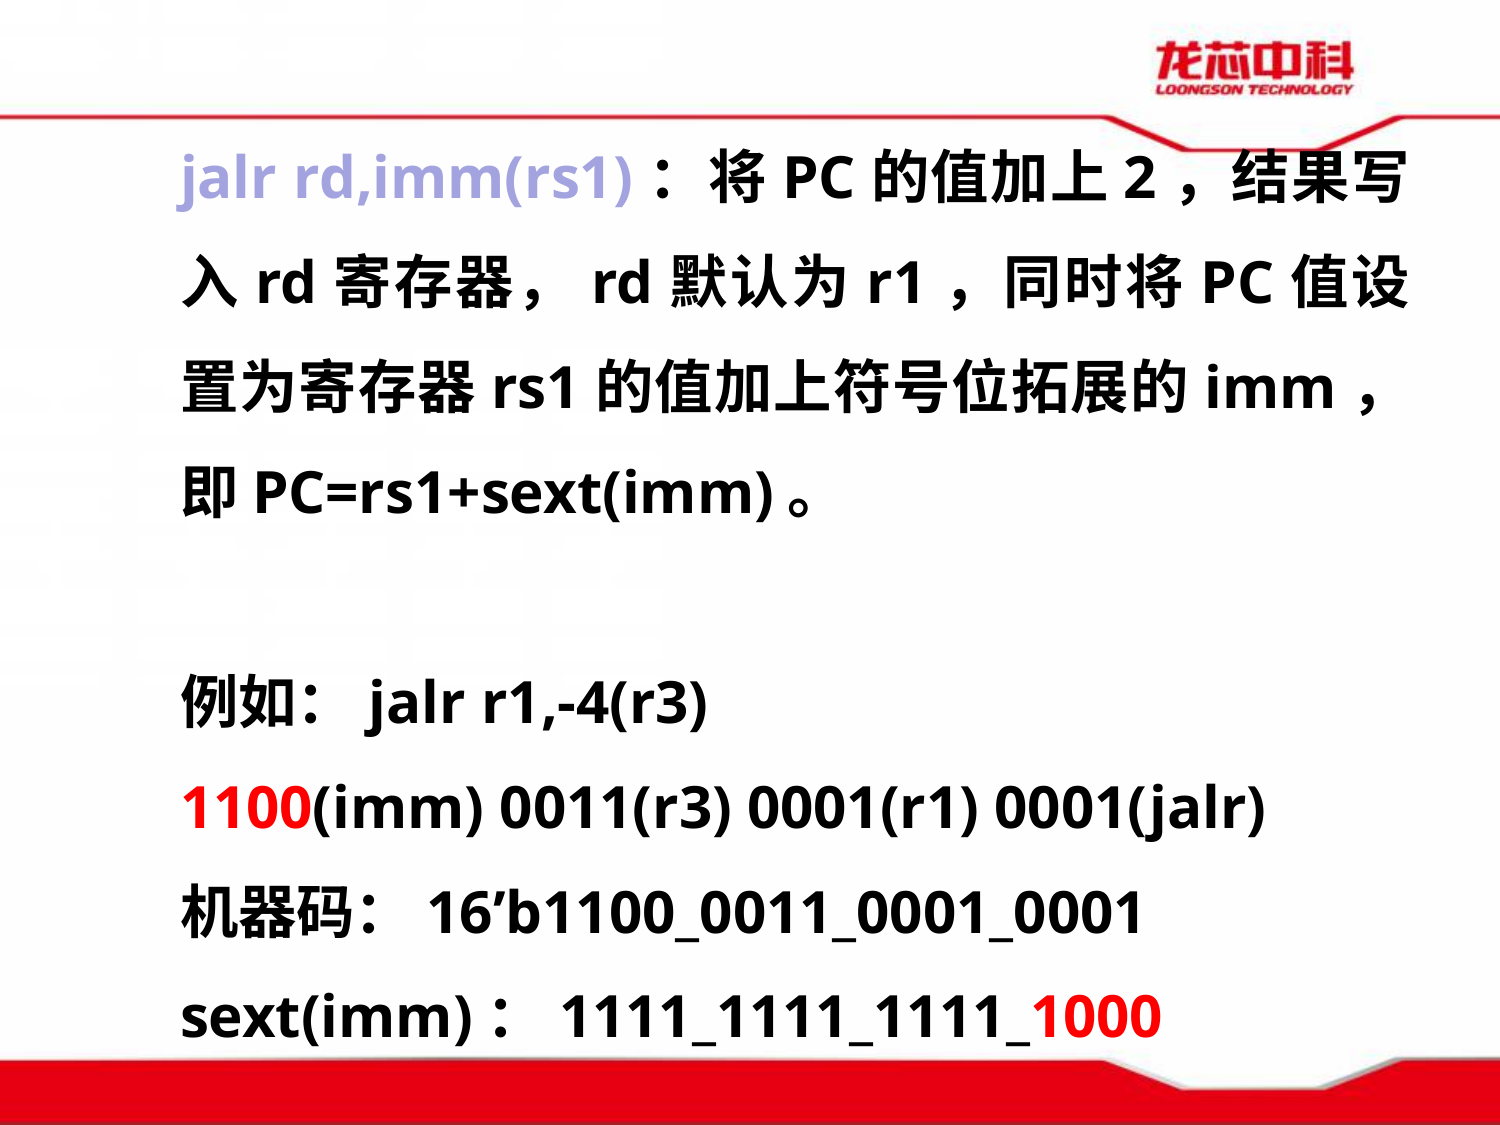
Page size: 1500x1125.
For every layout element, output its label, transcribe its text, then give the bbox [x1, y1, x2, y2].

text_box jalr rd,imm(rs1)：将PC的值加上2，结果写入rd寄存器，rd默认为r1，同时将PC值设置为寄存器rs1的值加上符号位拓展的imm，即PC=rs1+sext(imm)。 例如：jalr r1,-4(r3) 1100(imm) 0011(r3) 0001(r1) 0001(jalr) 机器码：16’b1100_0011_0001_0001 sext(imm)：1111_1111_1111_1000 [121, 97, 1425, 968]
picture [0, 0, 1500, 1125]
